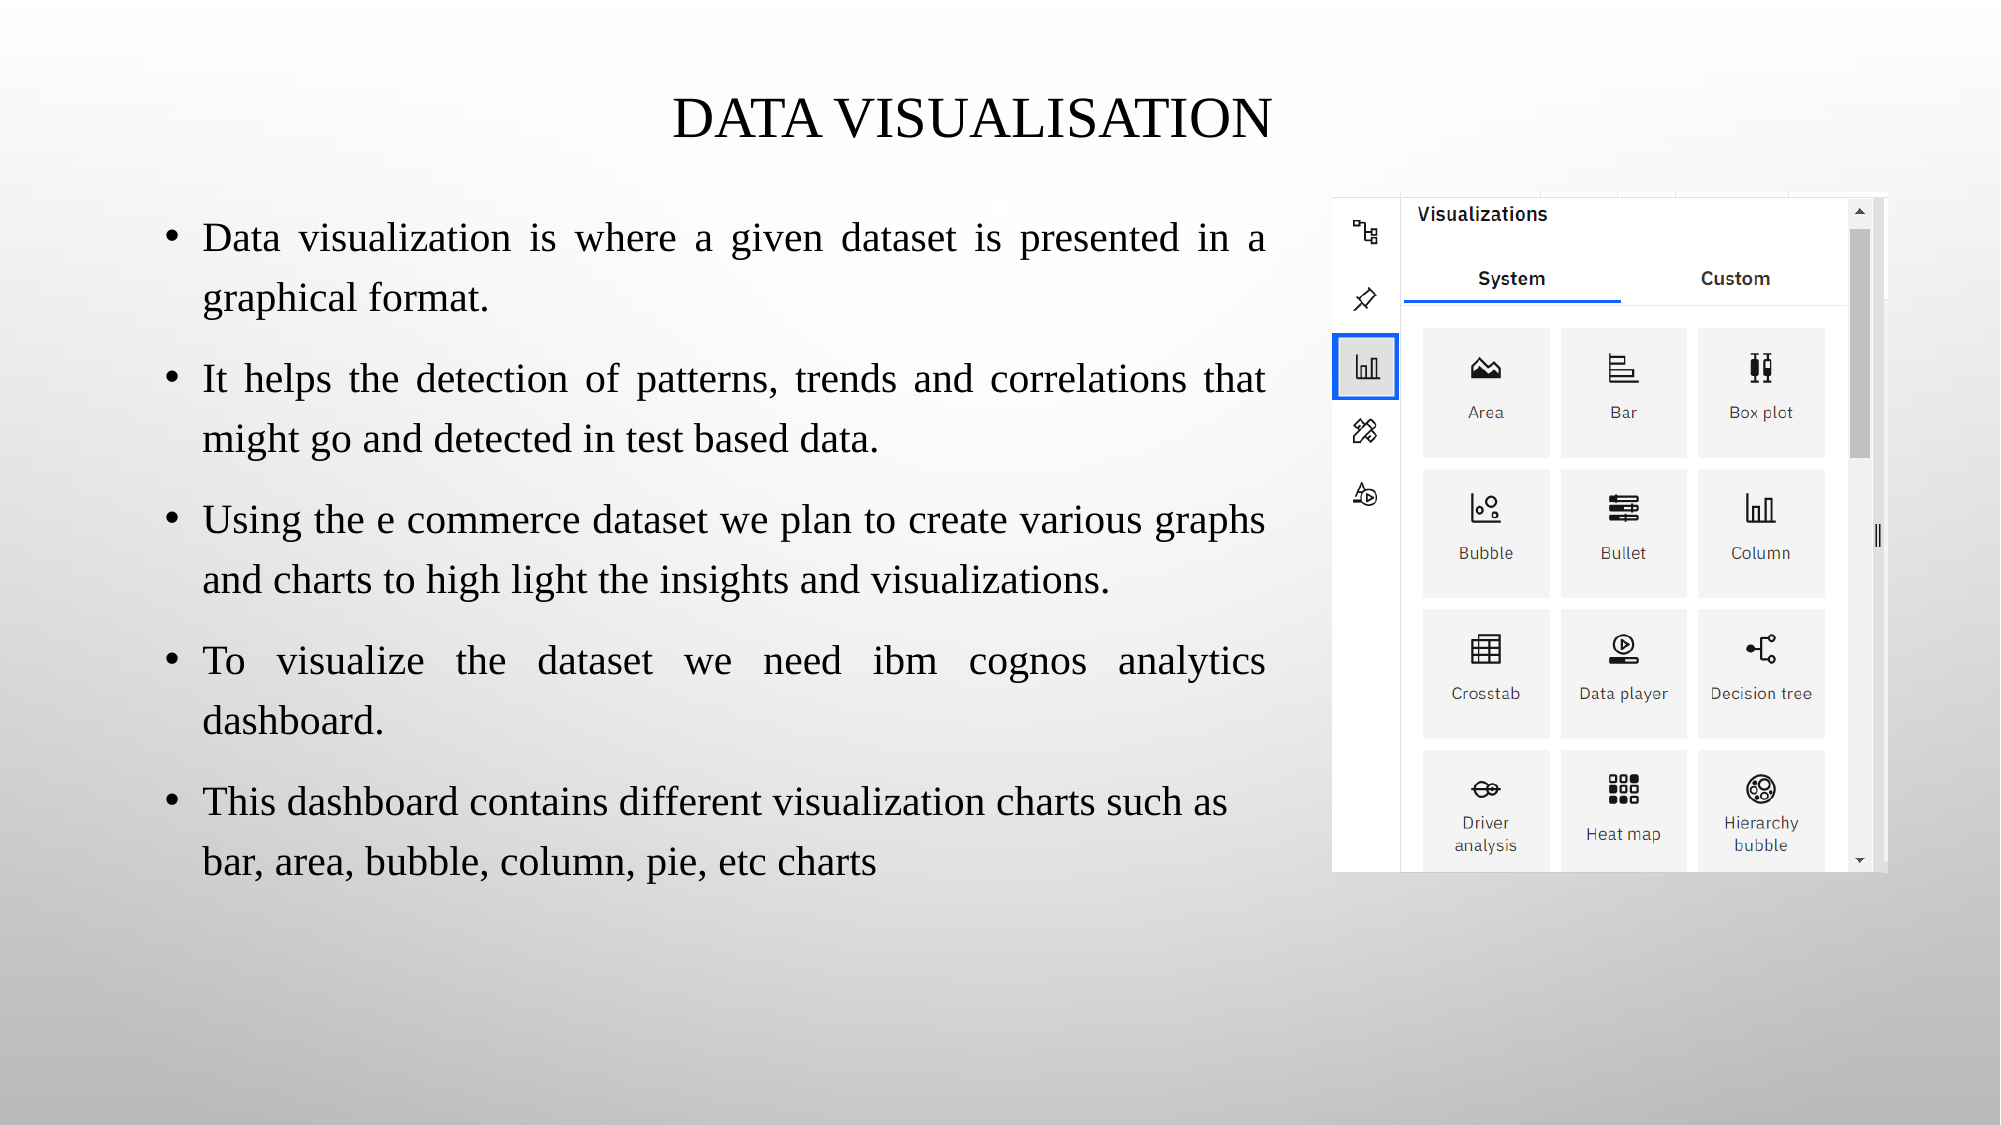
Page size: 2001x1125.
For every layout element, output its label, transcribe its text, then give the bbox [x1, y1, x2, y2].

picture [0, 0, 2000, 1125]
title Data visualisation [149, 61, 1851, 175]
list Data visualization is where a given dataset is presented in a graphical format. It helps the detection of patterns, trends and correlations that might go and detected in test based data. Using the e commerce dataset we plan to create various graphs and charts to high light the insights and visualizations. To visualize the dataset we need ibm cognos analytics dashboard. This dashboard contains different visualization charts such as bar, area, bubble, column, pie, etc charts [149, 192, 1283, 1064]
